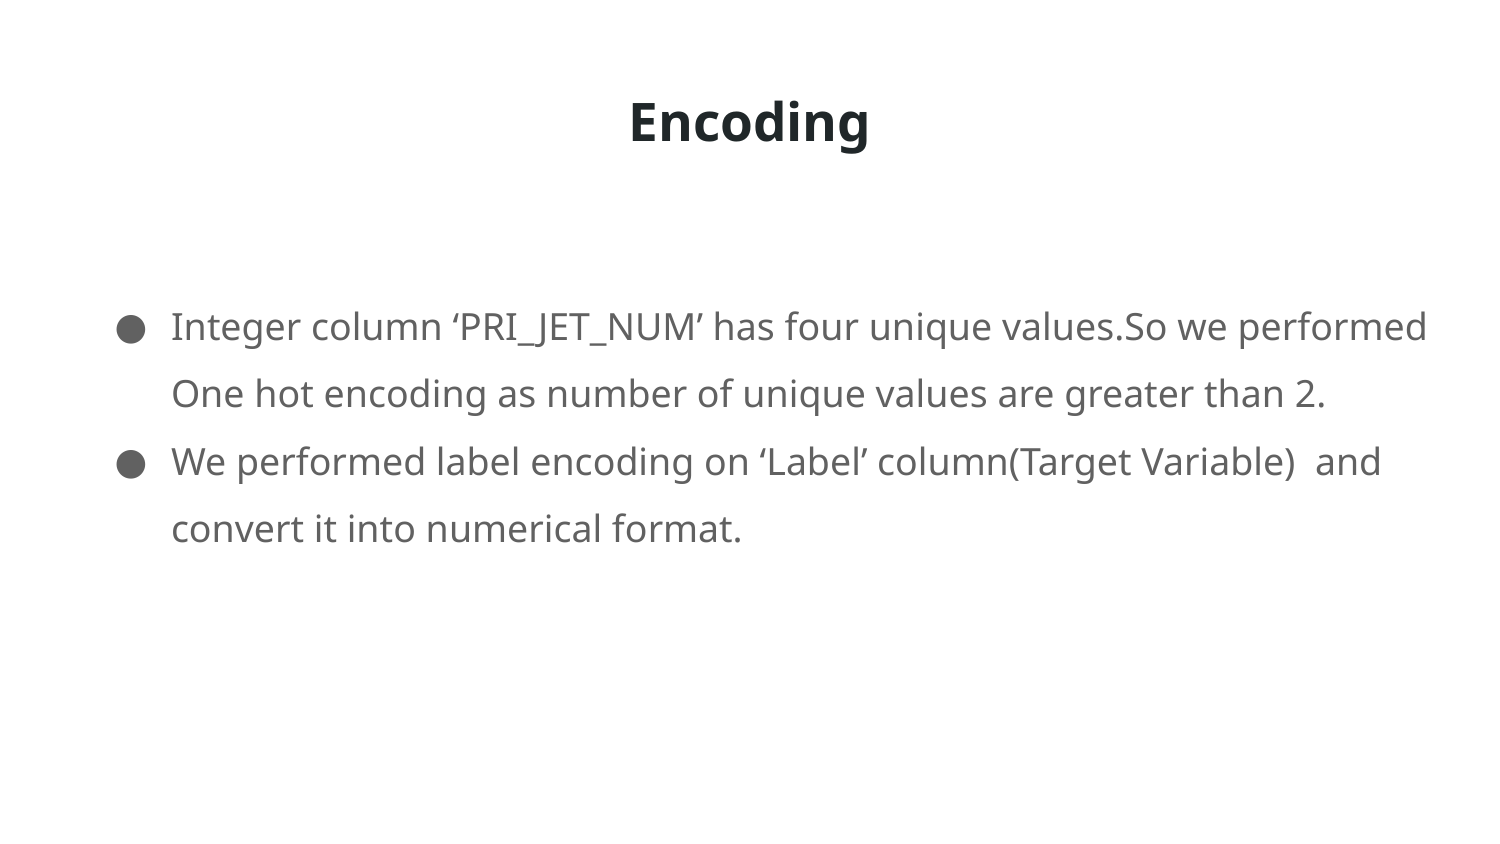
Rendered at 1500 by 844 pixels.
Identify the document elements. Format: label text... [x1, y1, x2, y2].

title Encoding [51, 72, 1449, 167]
text_box Integer column ‘PRI_JET_NUM’ has four unique values.So we performed One hot encoding as number of unique values are greater than 2. We performed label encoding on ‘Label’ column(Target Variable) and convert it into numerical format. [80, 265, 1492, 566]
